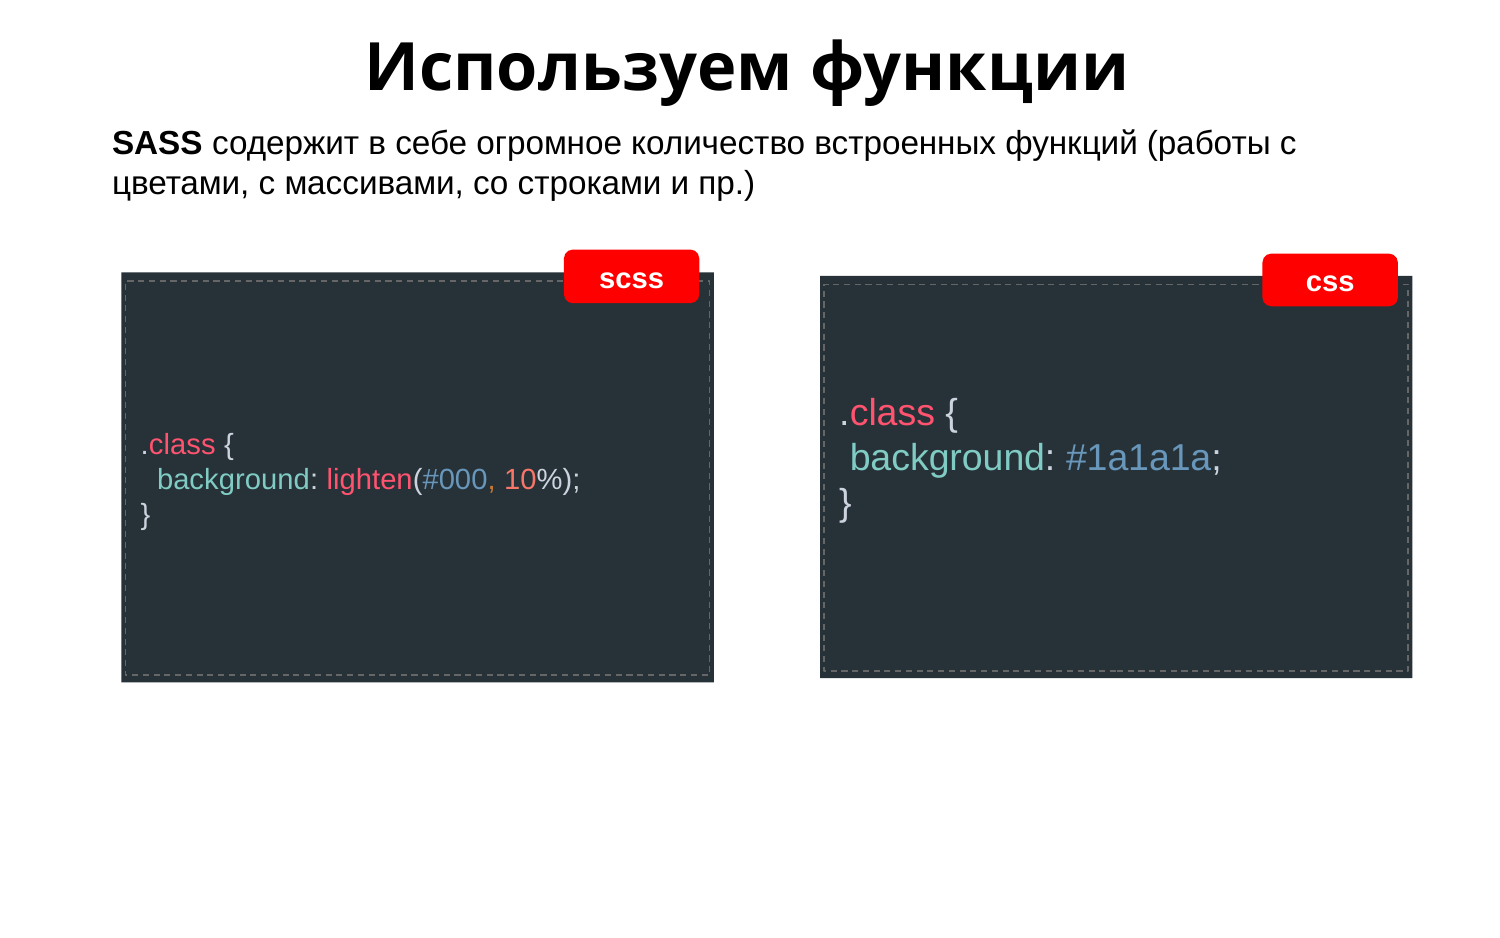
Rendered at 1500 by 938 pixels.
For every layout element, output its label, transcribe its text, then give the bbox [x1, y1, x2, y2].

text_box SASS содержит в себе огромное количество встроенных функций (работы с цветами, с массивами, со строками и пр.) [97, 106, 1436, 250]
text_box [819, 253, 1413, 679]
text_box Используем функции [0, 0, 1497, 129]
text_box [121, 249, 715, 683]
